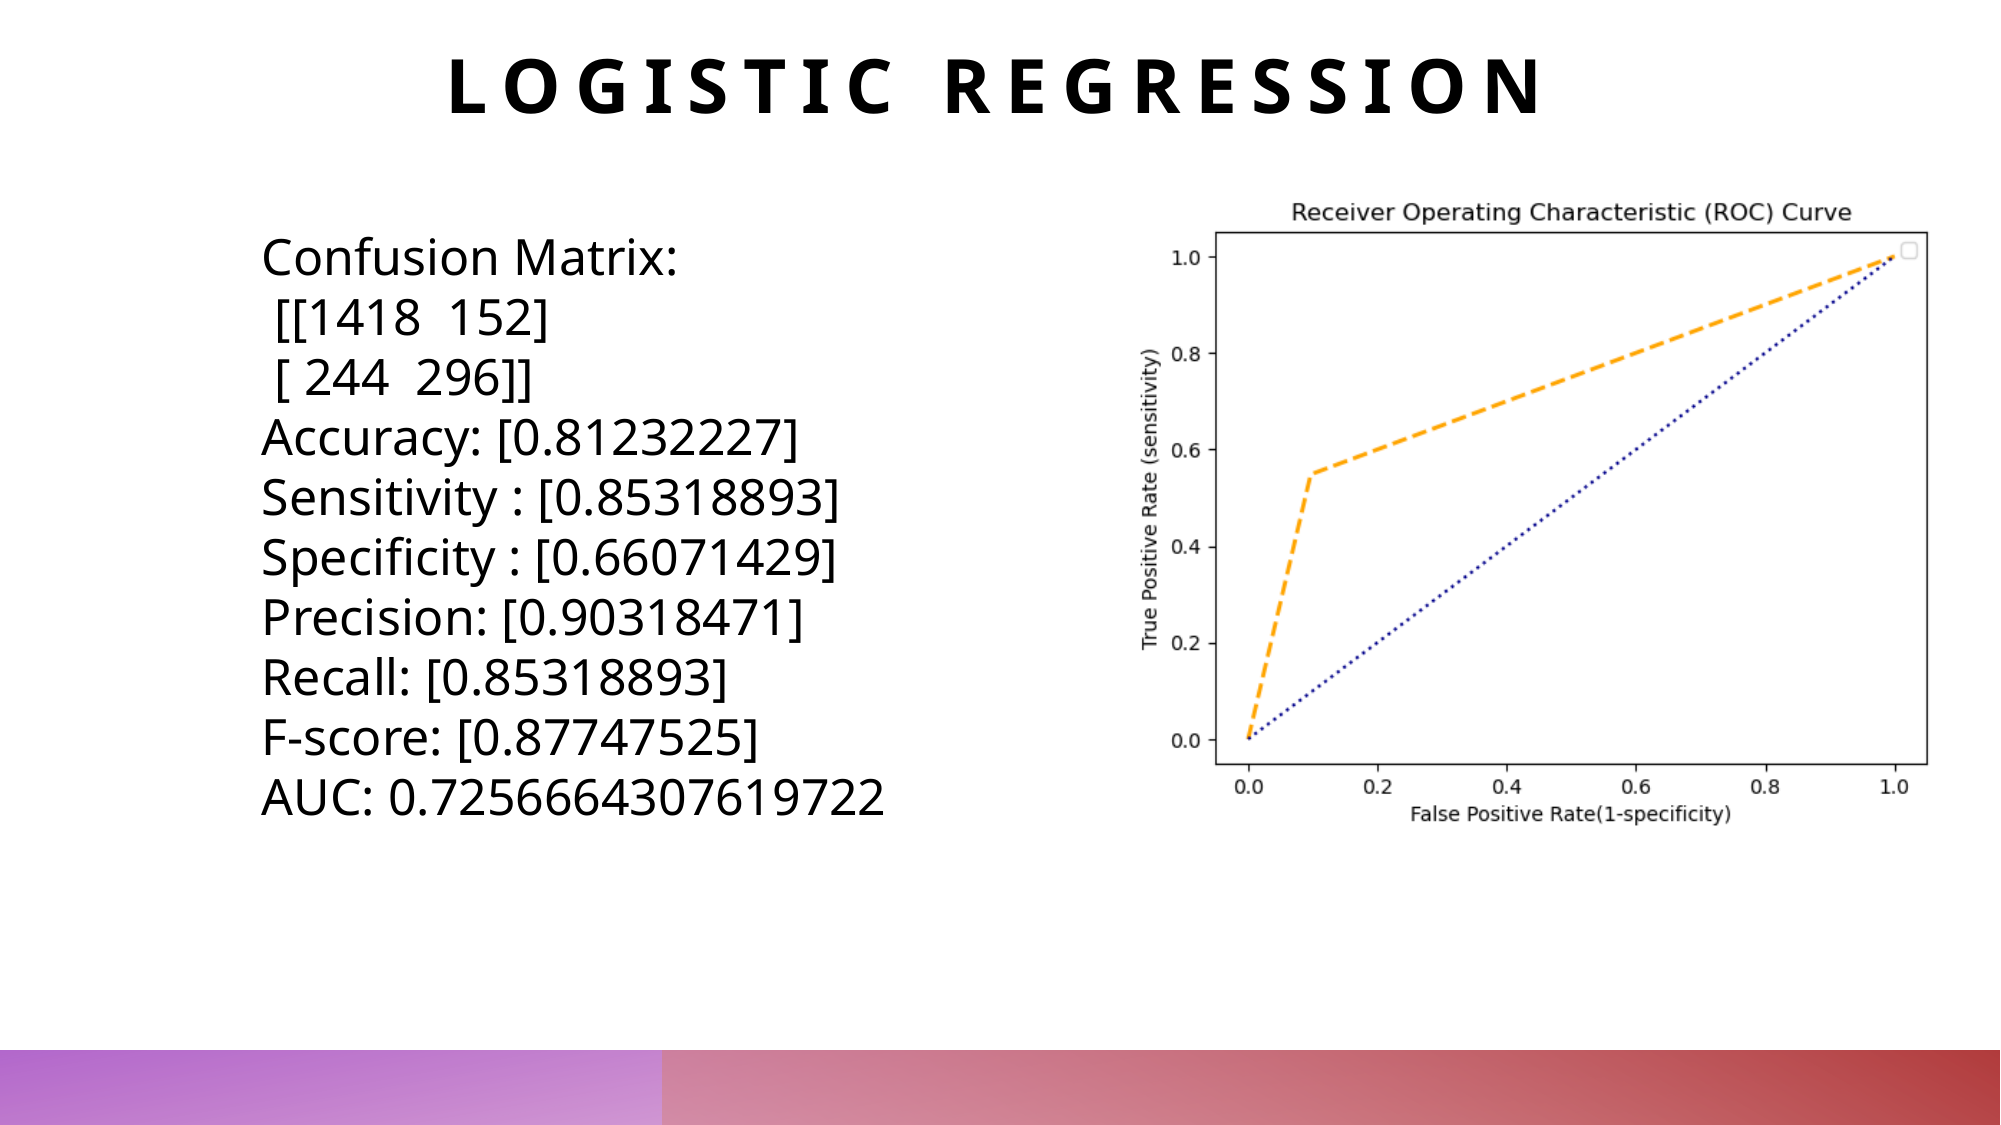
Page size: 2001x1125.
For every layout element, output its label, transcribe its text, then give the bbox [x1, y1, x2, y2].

text_box Confusion Matrix: [[1418 152] [ 244 296]] Accuracy: [0.81232227] Sensitivity : [0.85318893] Specificity : [0.66071429] Precision: [0.90318471] Recall: [0.85318893] F-score: [0.87747525] AUC: 0.7256664307619722 [247, 218, 929, 834]
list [1127, 189, 1941, 840]
title Logistic regression [110, 27, 1879, 129]
